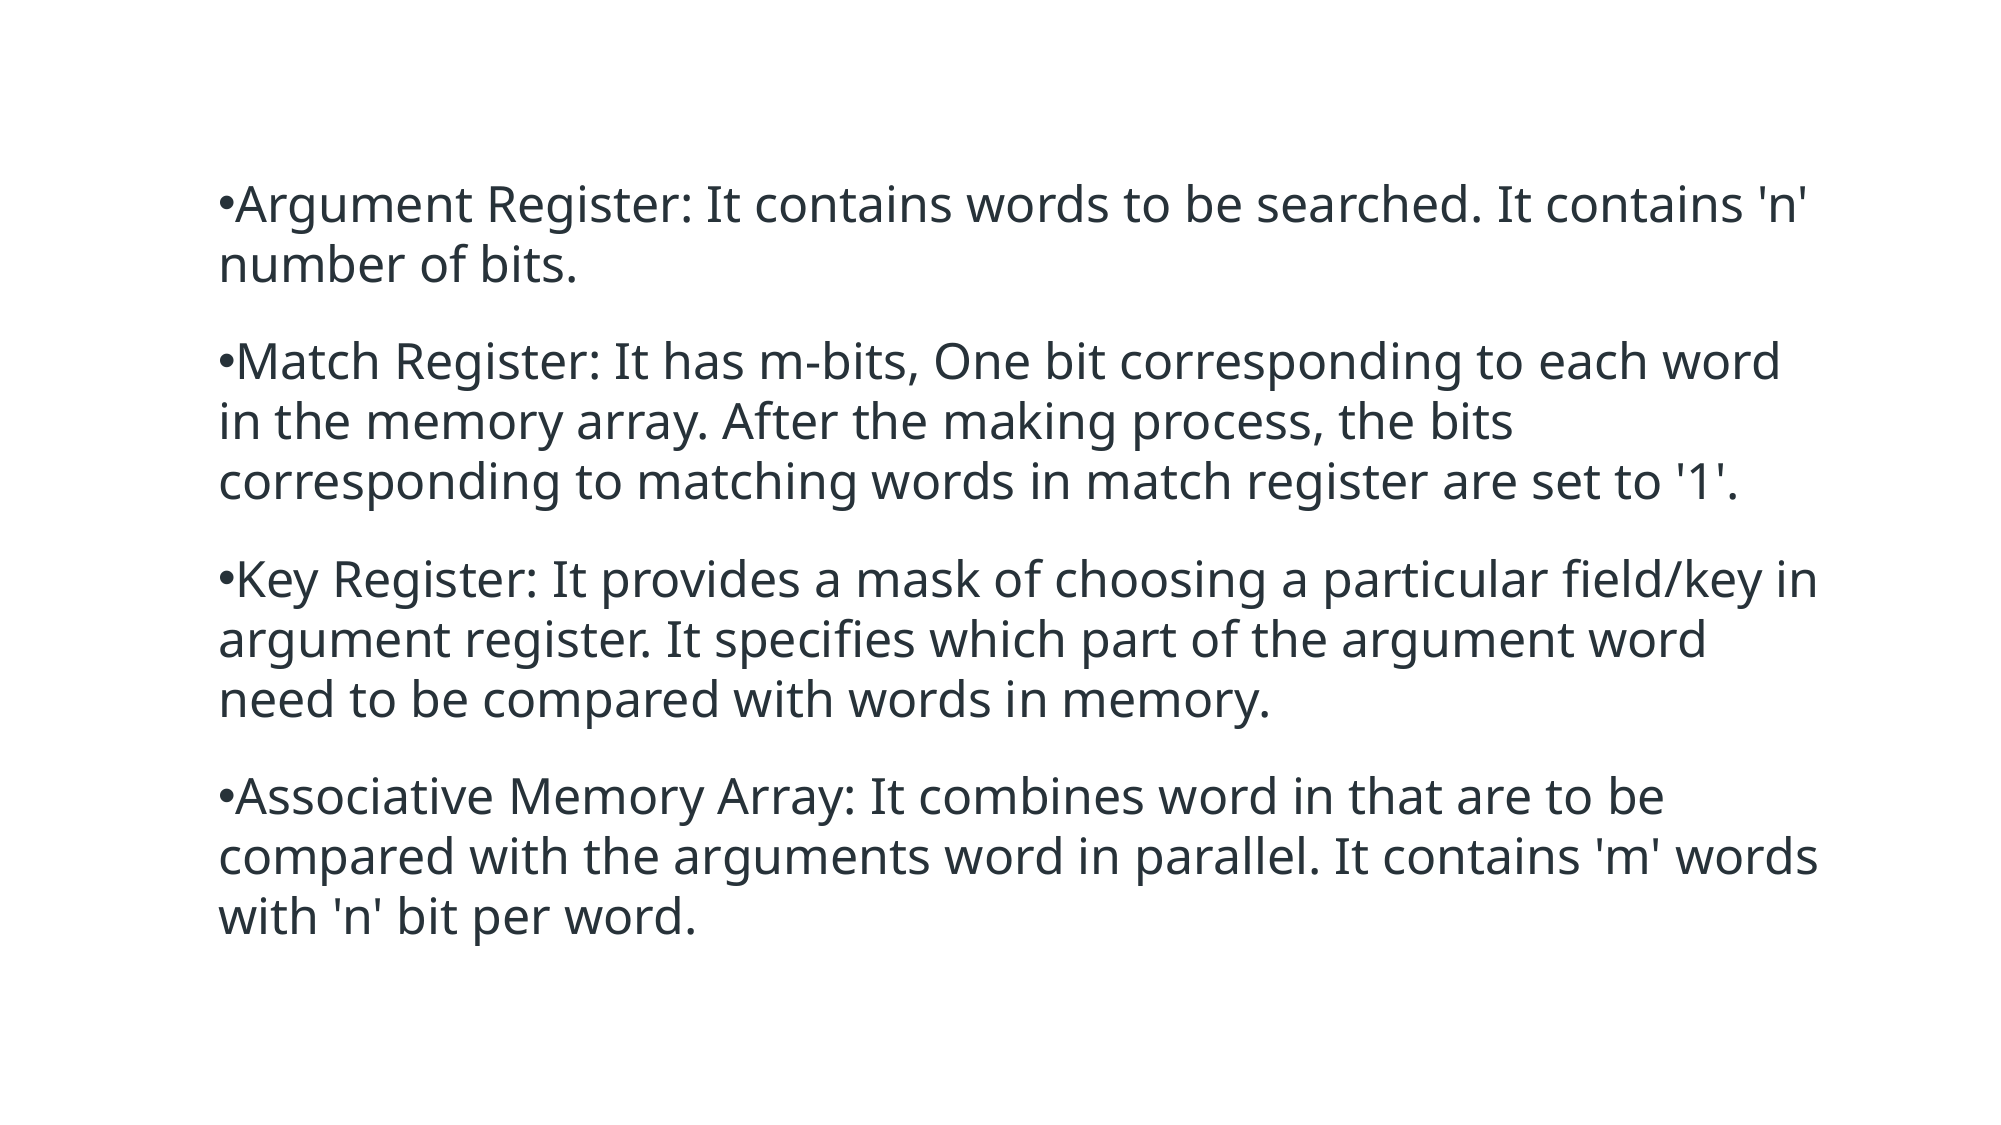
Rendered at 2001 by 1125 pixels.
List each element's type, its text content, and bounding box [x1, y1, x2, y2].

text_box Argument Register: It contains words to be searched. It contains 'n' number of bits. Match Register: It has m-bits, One bit corresponding to each word in the memory array. After the making process, the bits corresponding to matching words in match register are set to '1'. Key Register: It provides a mask of choosing a particular field/key in argument register. It specifies which part of the argument word need to be compared with words in memory. Associative Memory Array: It combines word in that are to be compared with the arguments word in parallel. It contains 'm' words with 'n' bit per word. [203, 164, 1854, 953]
